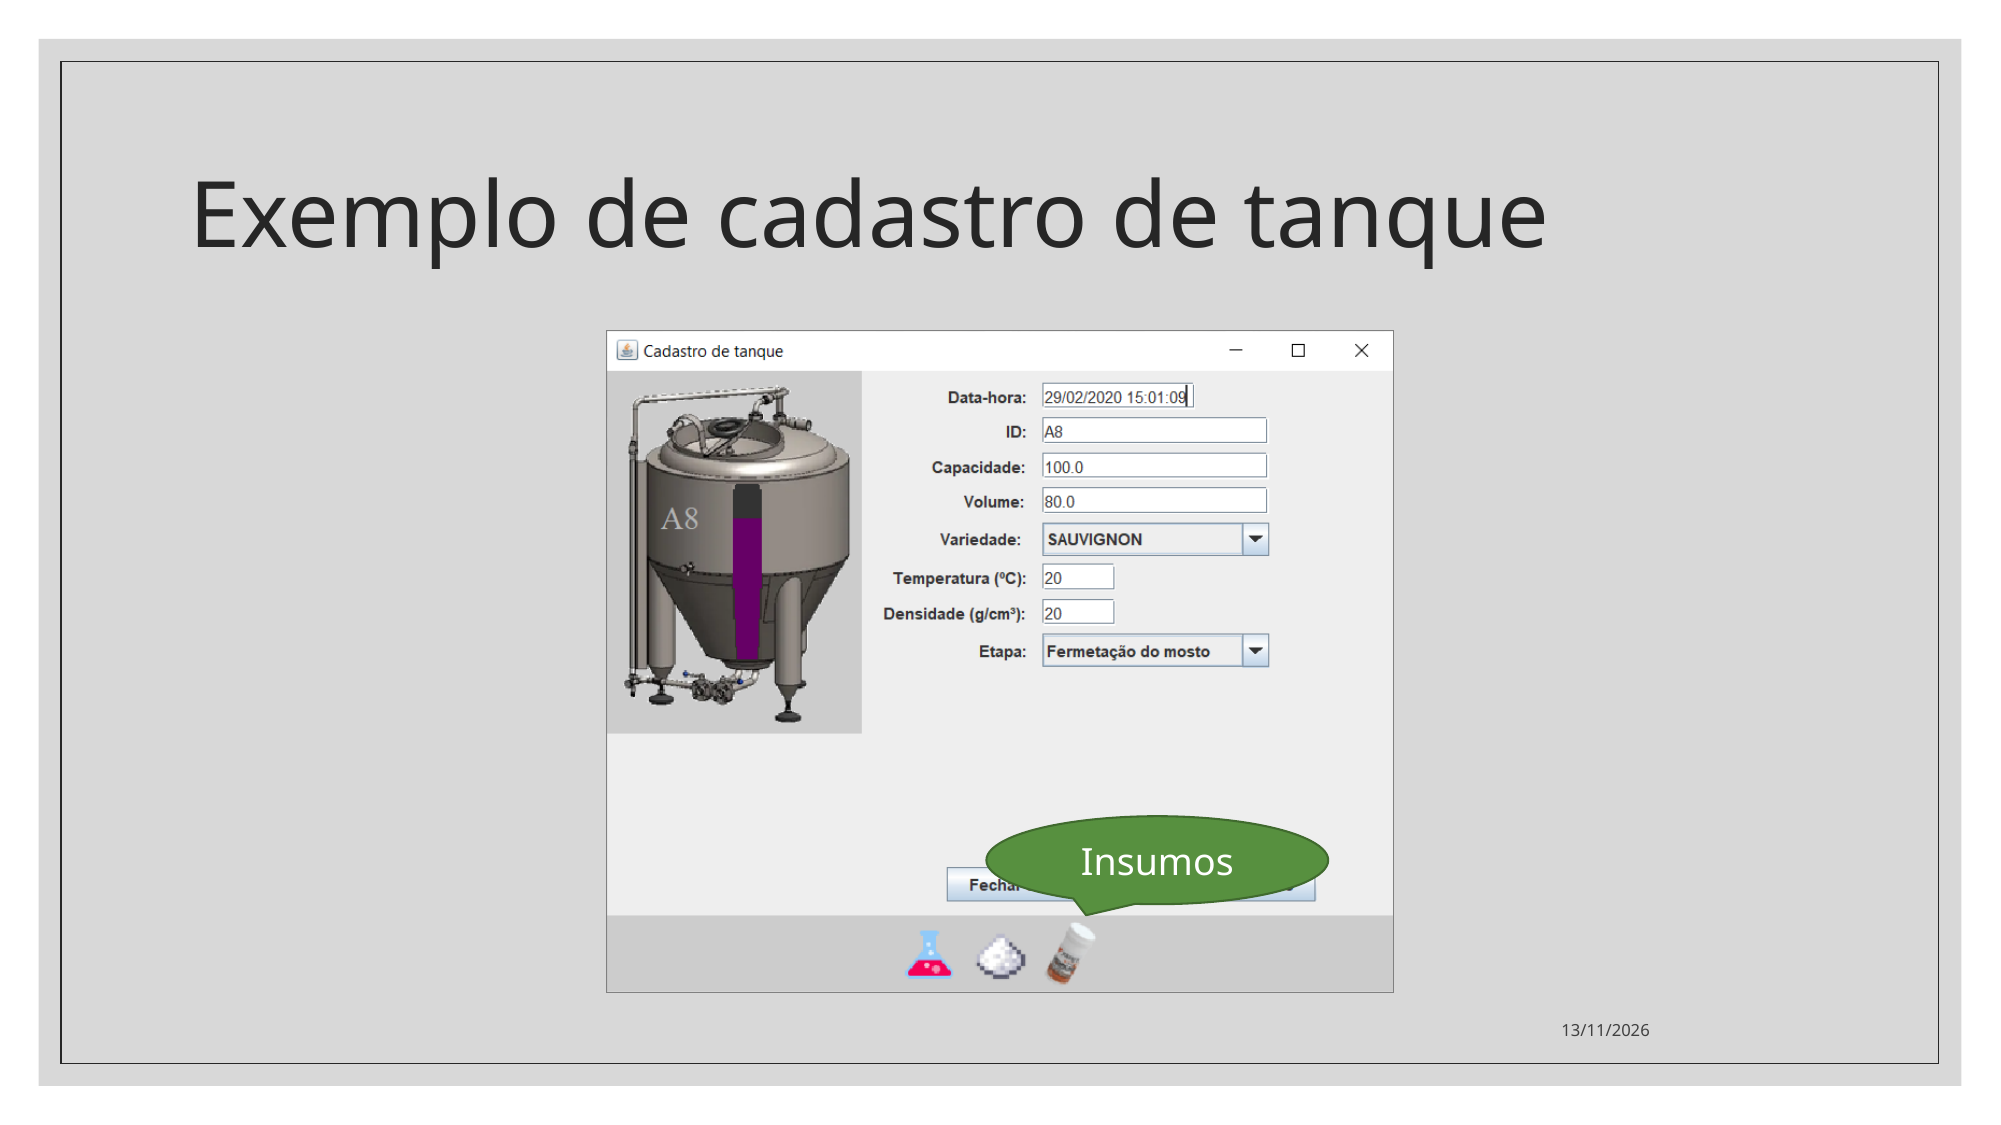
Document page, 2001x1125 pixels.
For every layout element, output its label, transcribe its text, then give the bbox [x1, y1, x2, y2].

title Exemplo de cadastro de tanque [174, 105, 1825, 331]
picture [606, 330, 1394, 993]
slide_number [1190, 990, 1665, 1050]
